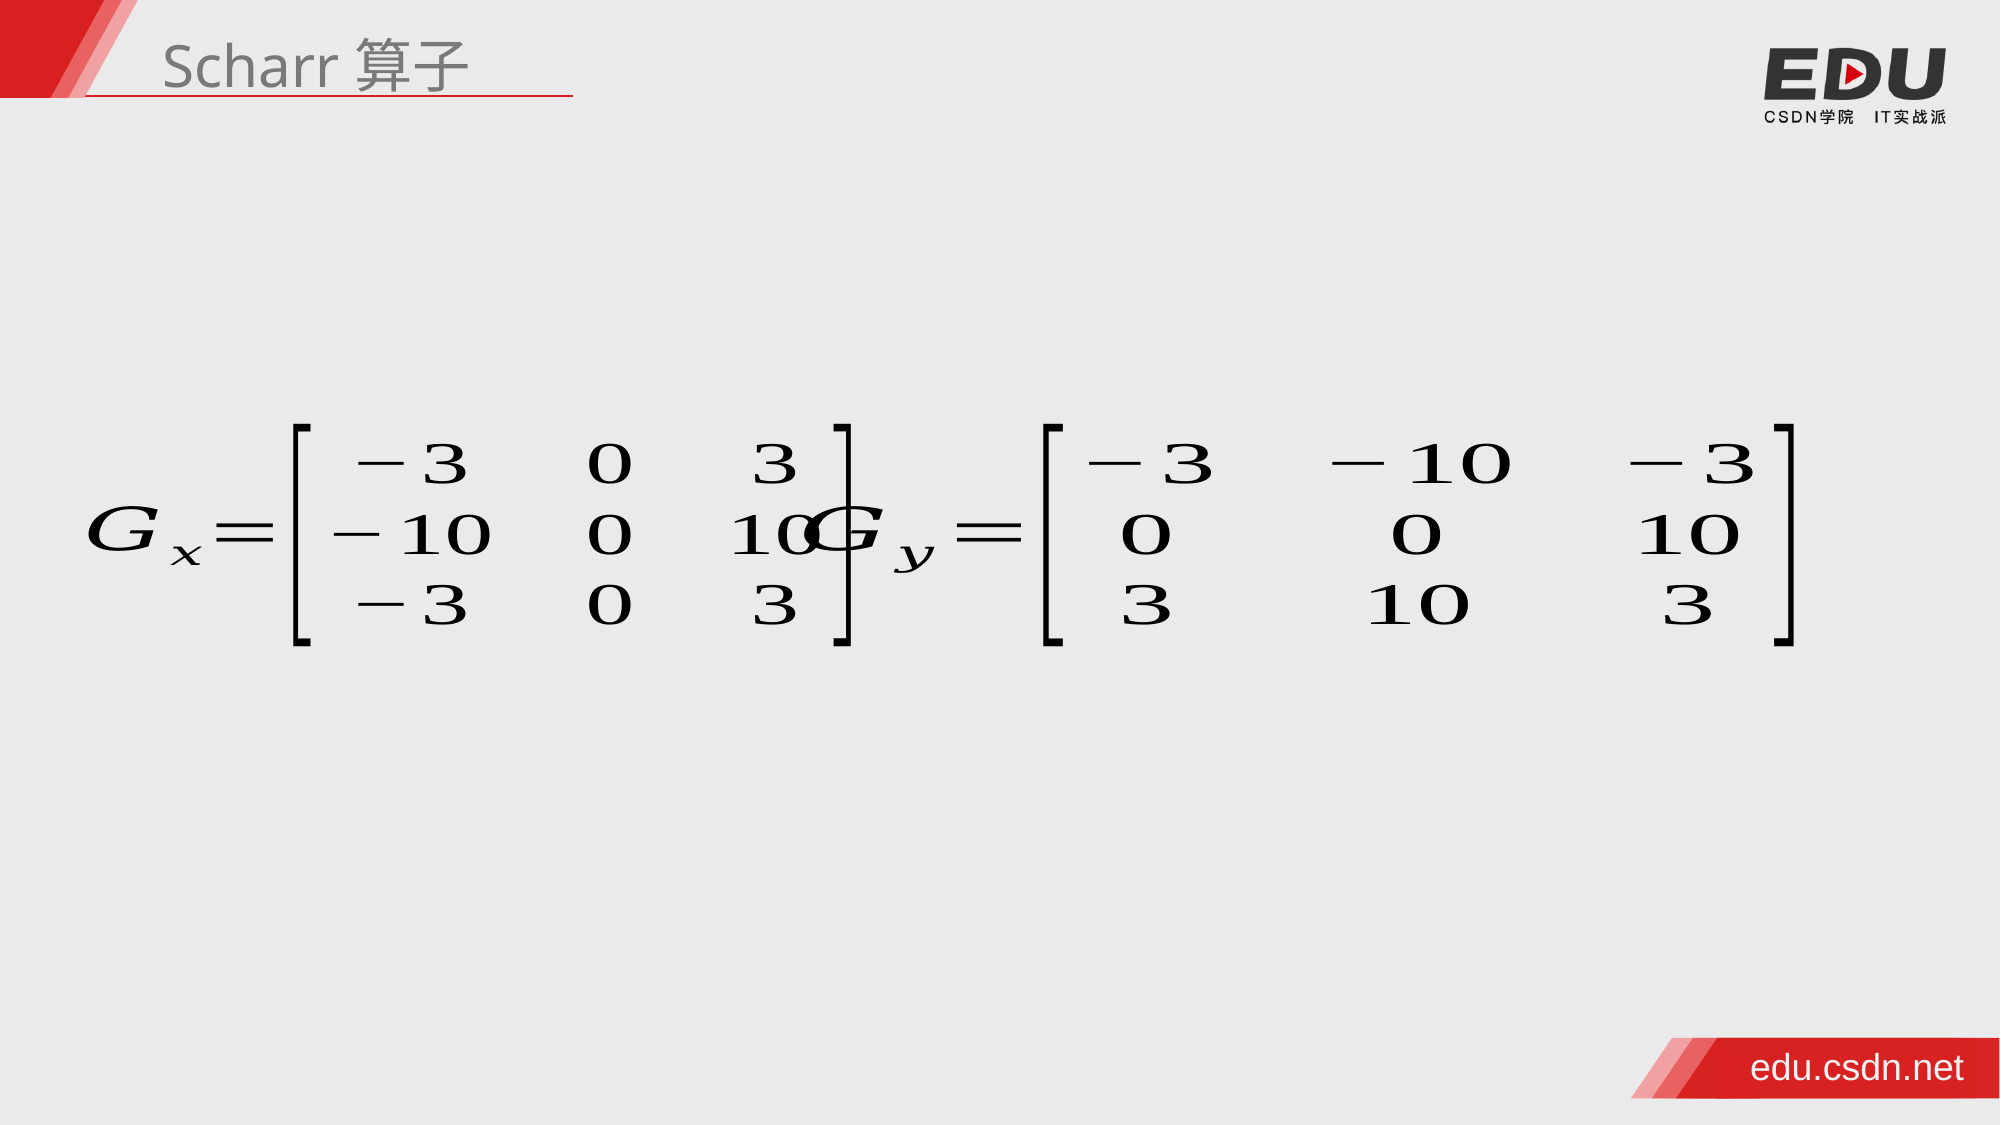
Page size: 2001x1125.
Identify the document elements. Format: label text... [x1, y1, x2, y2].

picture [1761, 42, 1948, 128]
text_box Scharr算子 [154, 19, 618, 118]
